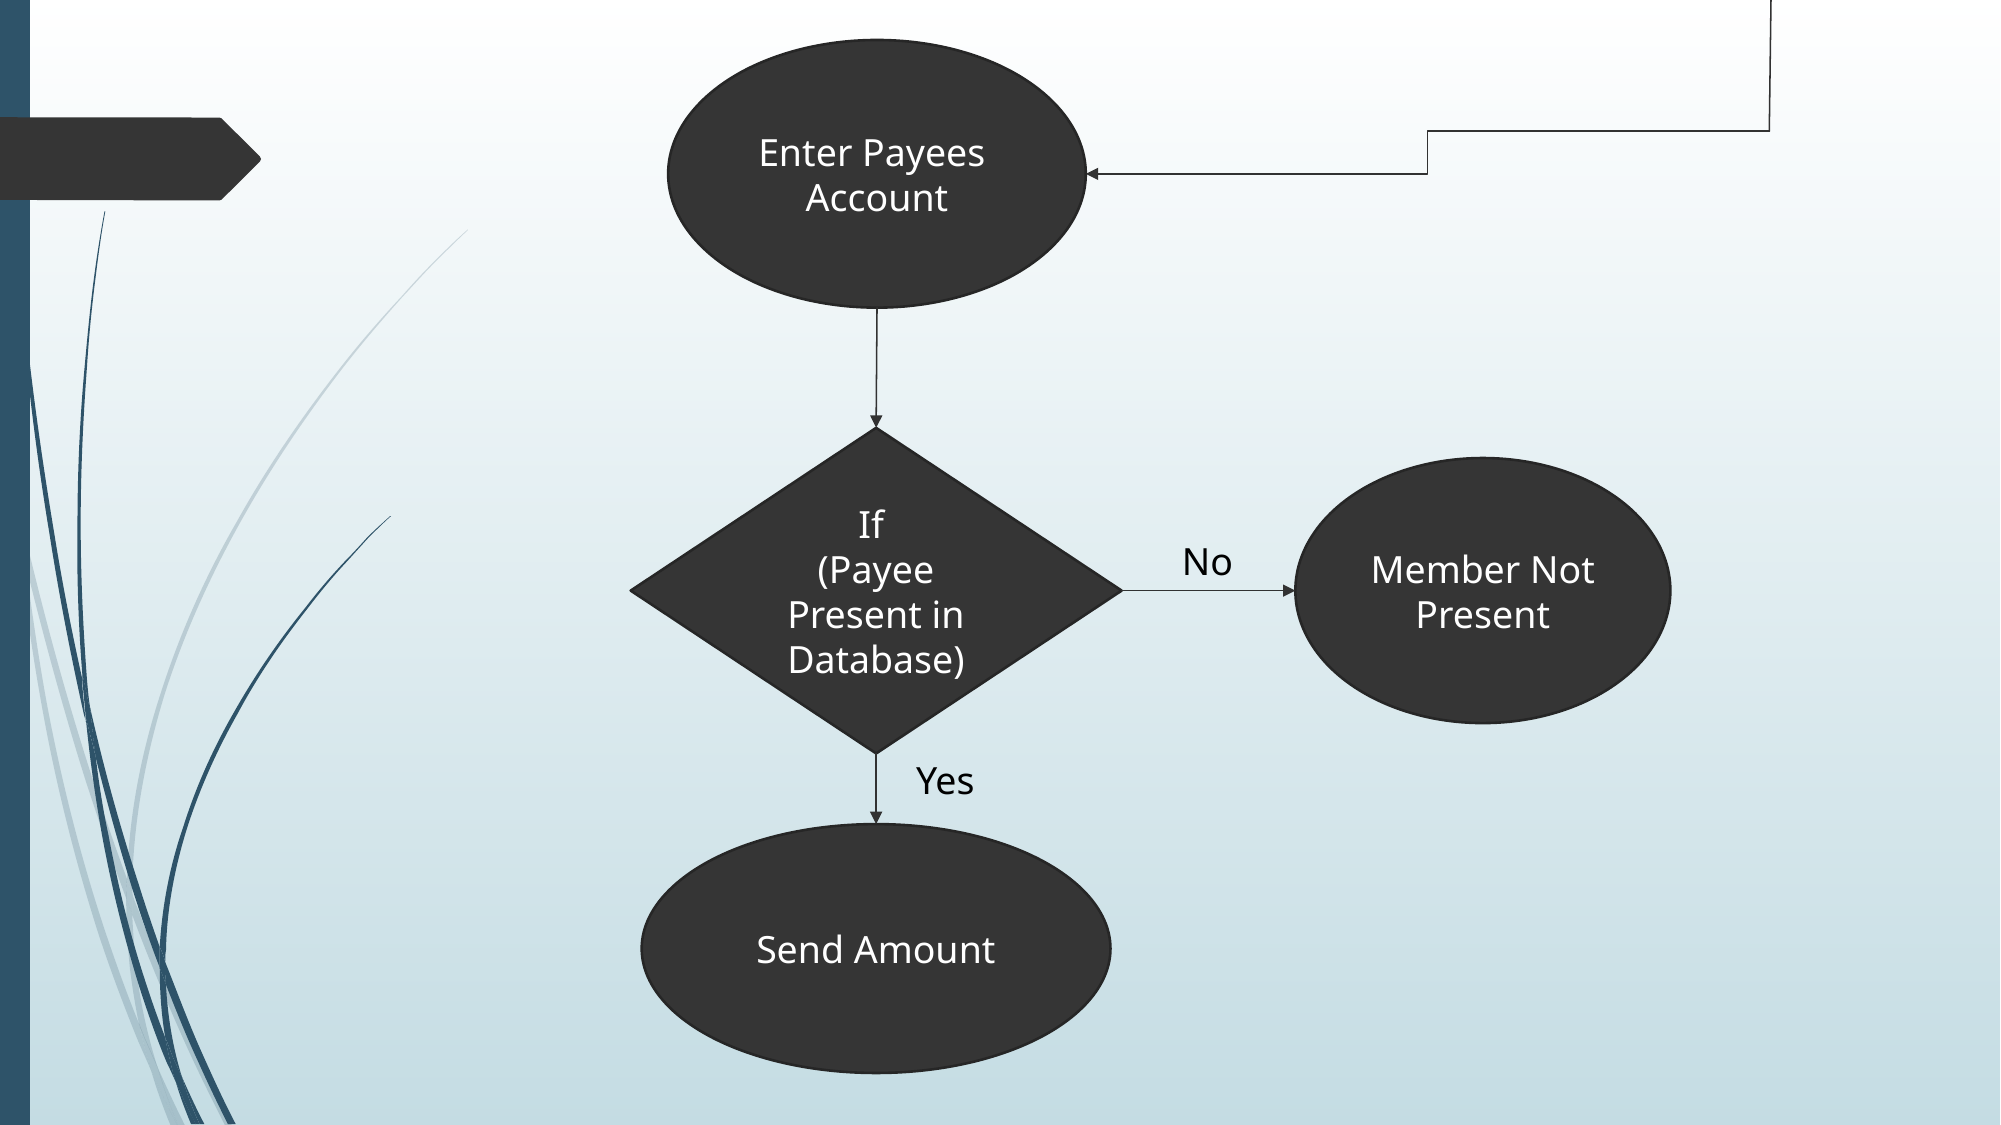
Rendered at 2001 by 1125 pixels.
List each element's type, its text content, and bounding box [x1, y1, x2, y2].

text_box No [1166, 529, 1250, 589]
text_box Send Amount [641, 824, 1111, 1073]
text_box Member Not Present [1295, 458, 1671, 724]
text_box Yes [901, 749, 994, 810]
text_box If (Payee Present in Database) [630, 431, 1121, 753]
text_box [1085, 130, 1770, 175]
text_box Enter Payees Account [668, 39, 1086, 308]
